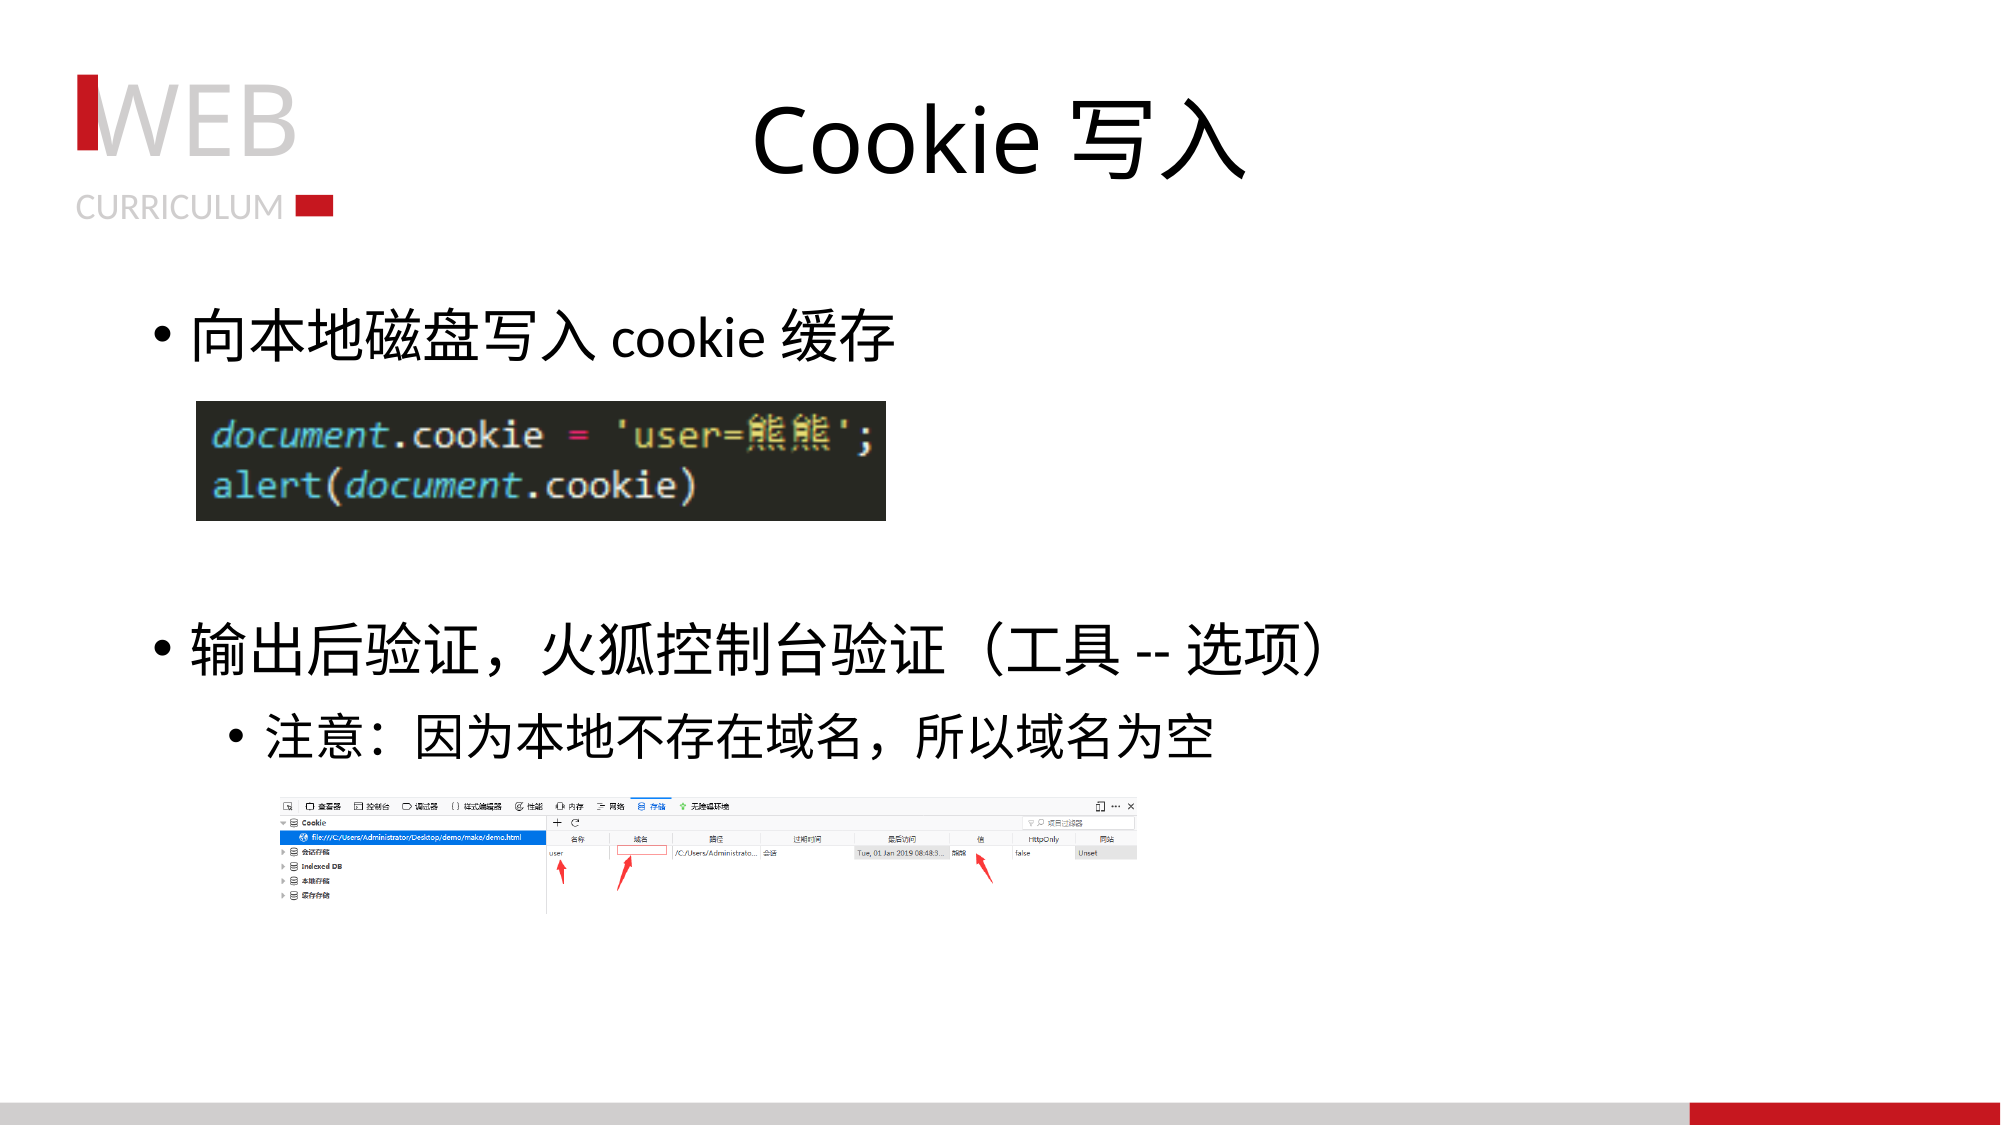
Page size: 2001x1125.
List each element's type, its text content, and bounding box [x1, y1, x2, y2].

picture [196, 401, 886, 521]
picture [280, 796, 1137, 914]
list 向本地磁盘写入cookie缓存 输出后验证，火狐控制台验证（工具--选项） 注意：因为本地不存在域名，所以域名为空 [137, 277, 1863, 992]
title Cookie写入 [137, 59, 1863, 228]
